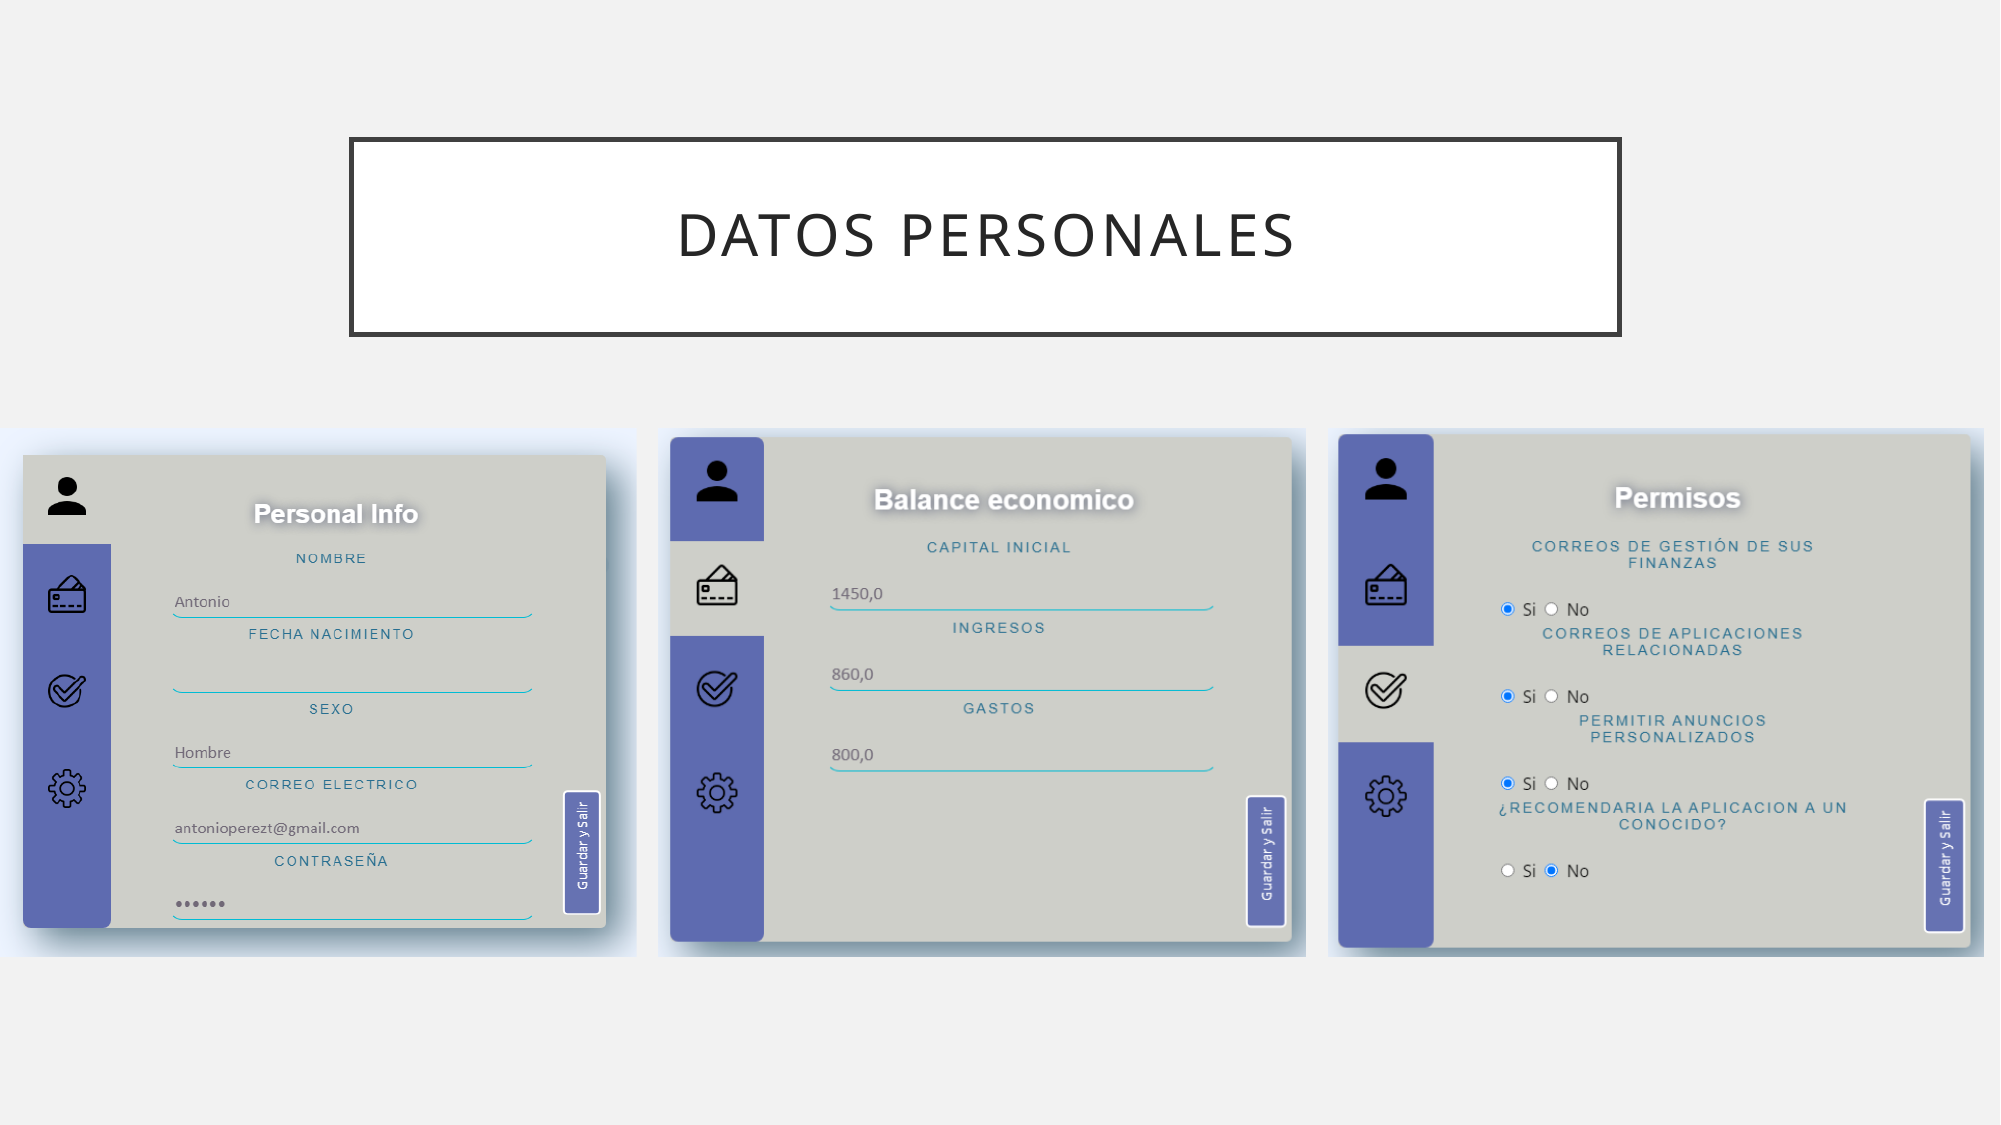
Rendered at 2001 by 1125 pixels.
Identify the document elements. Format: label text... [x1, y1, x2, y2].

picture [0, 428, 637, 957]
title DATOS PERSONALES [349, 137, 1622, 337]
picture [1327, 428, 1984, 957]
picture [658, 428, 1306, 957]
